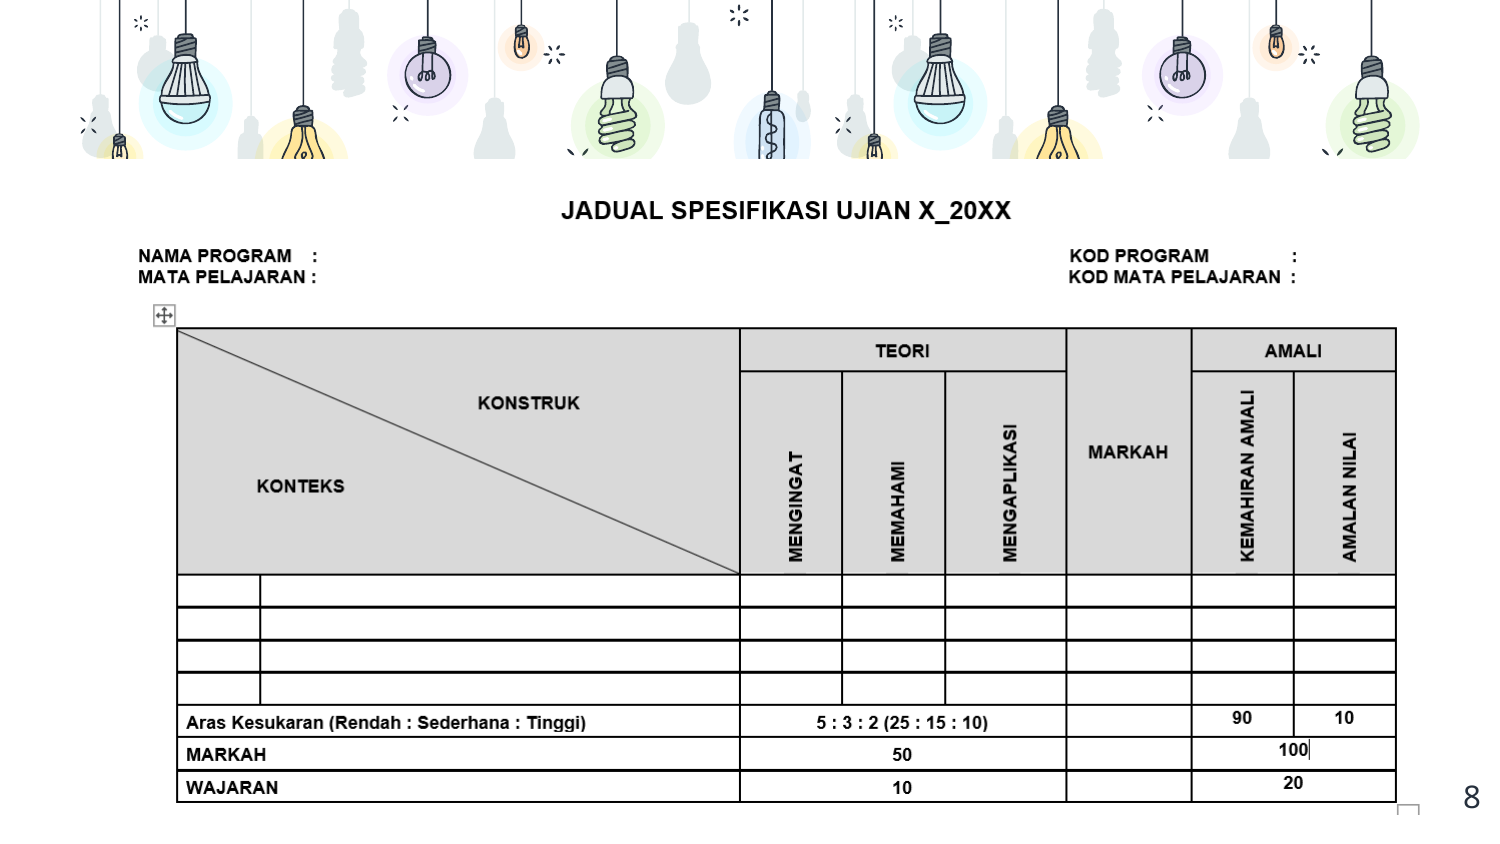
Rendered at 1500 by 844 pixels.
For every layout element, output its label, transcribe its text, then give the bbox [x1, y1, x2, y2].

picture [89, 158, 1455, 815]
slide_number 8 [1426, 766, 1482, 832]
